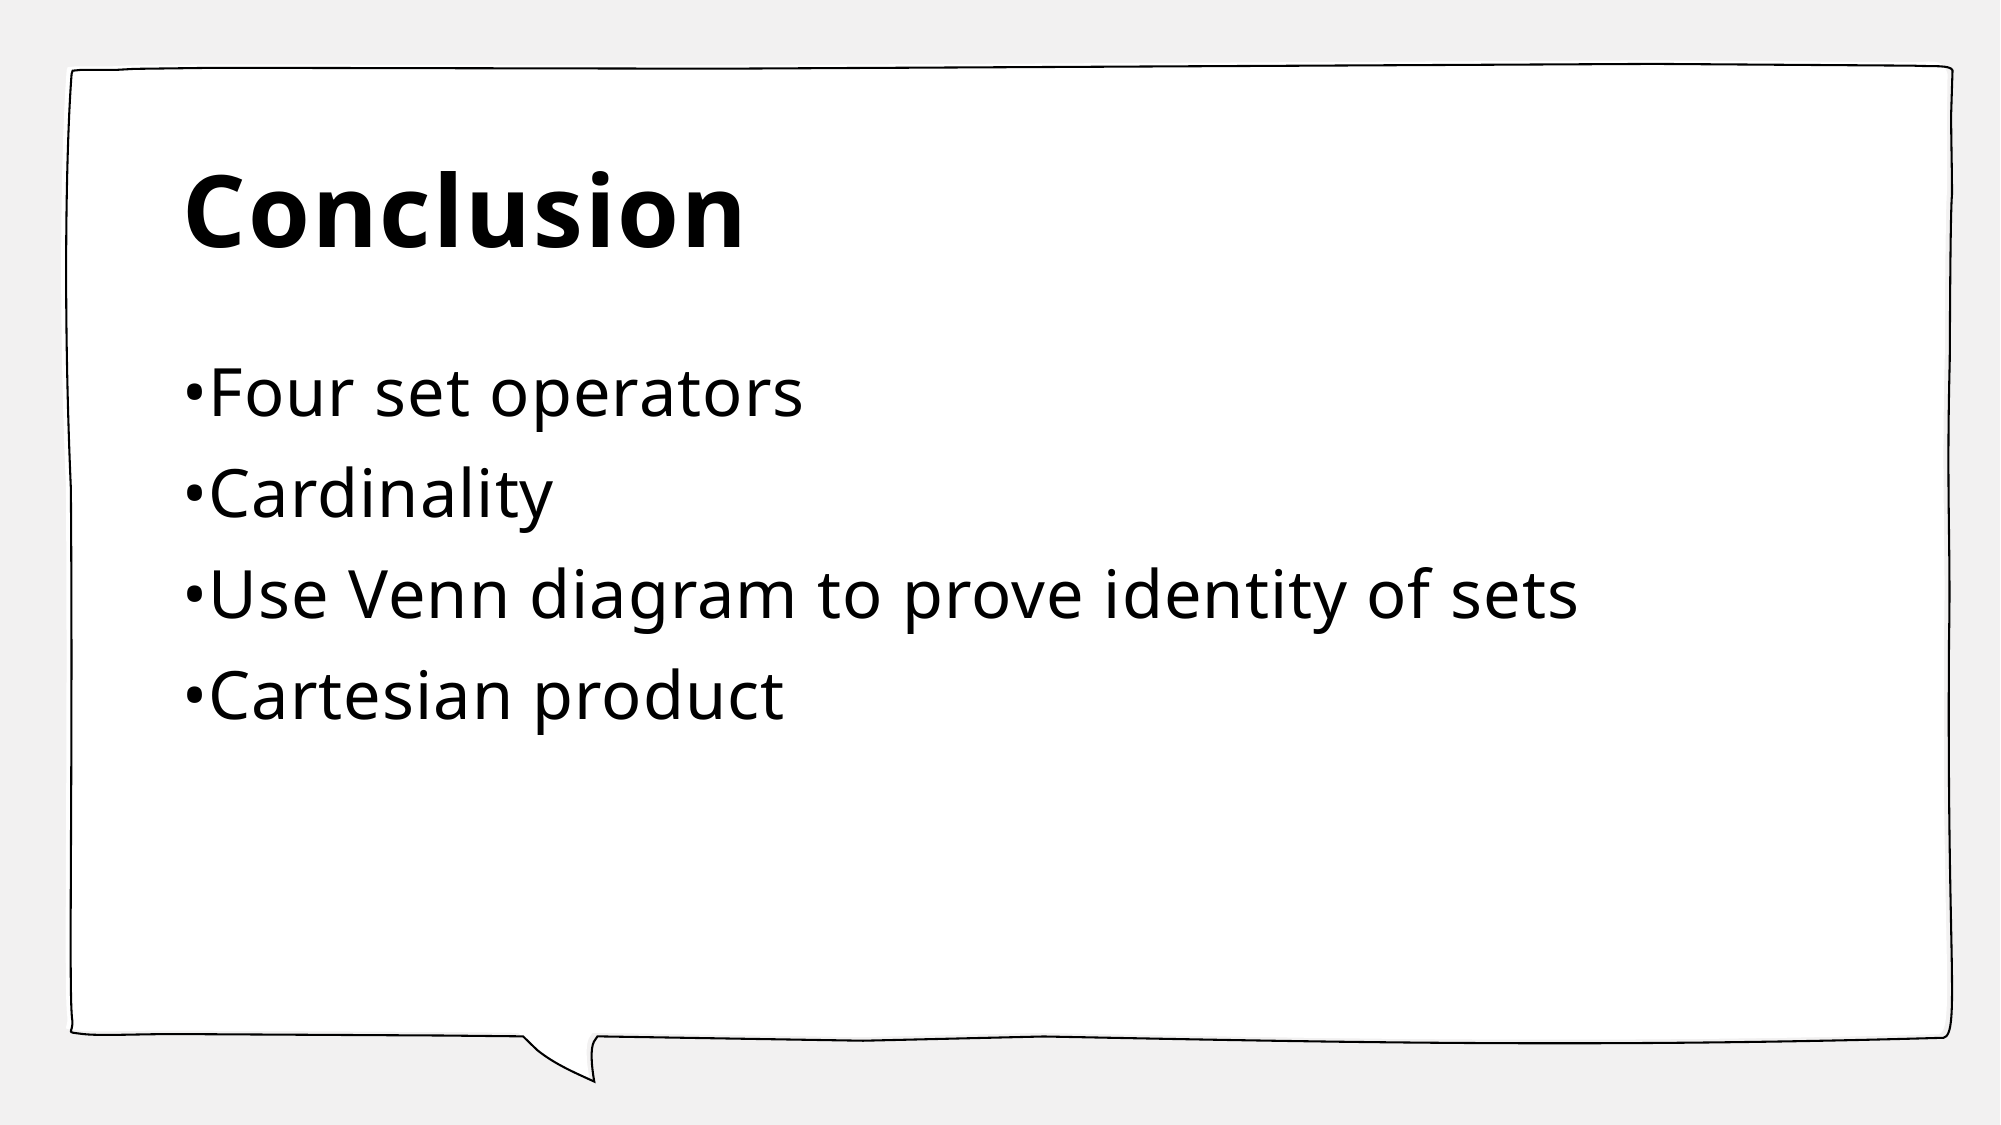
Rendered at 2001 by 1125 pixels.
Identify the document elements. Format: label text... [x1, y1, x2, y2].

title Conclusion [167, 91, 1863, 324]
list •Four set operators •Cardinality •Use Venn diagram to prove identity of sets •Cartesian product [167, 342, 1863, 971]
